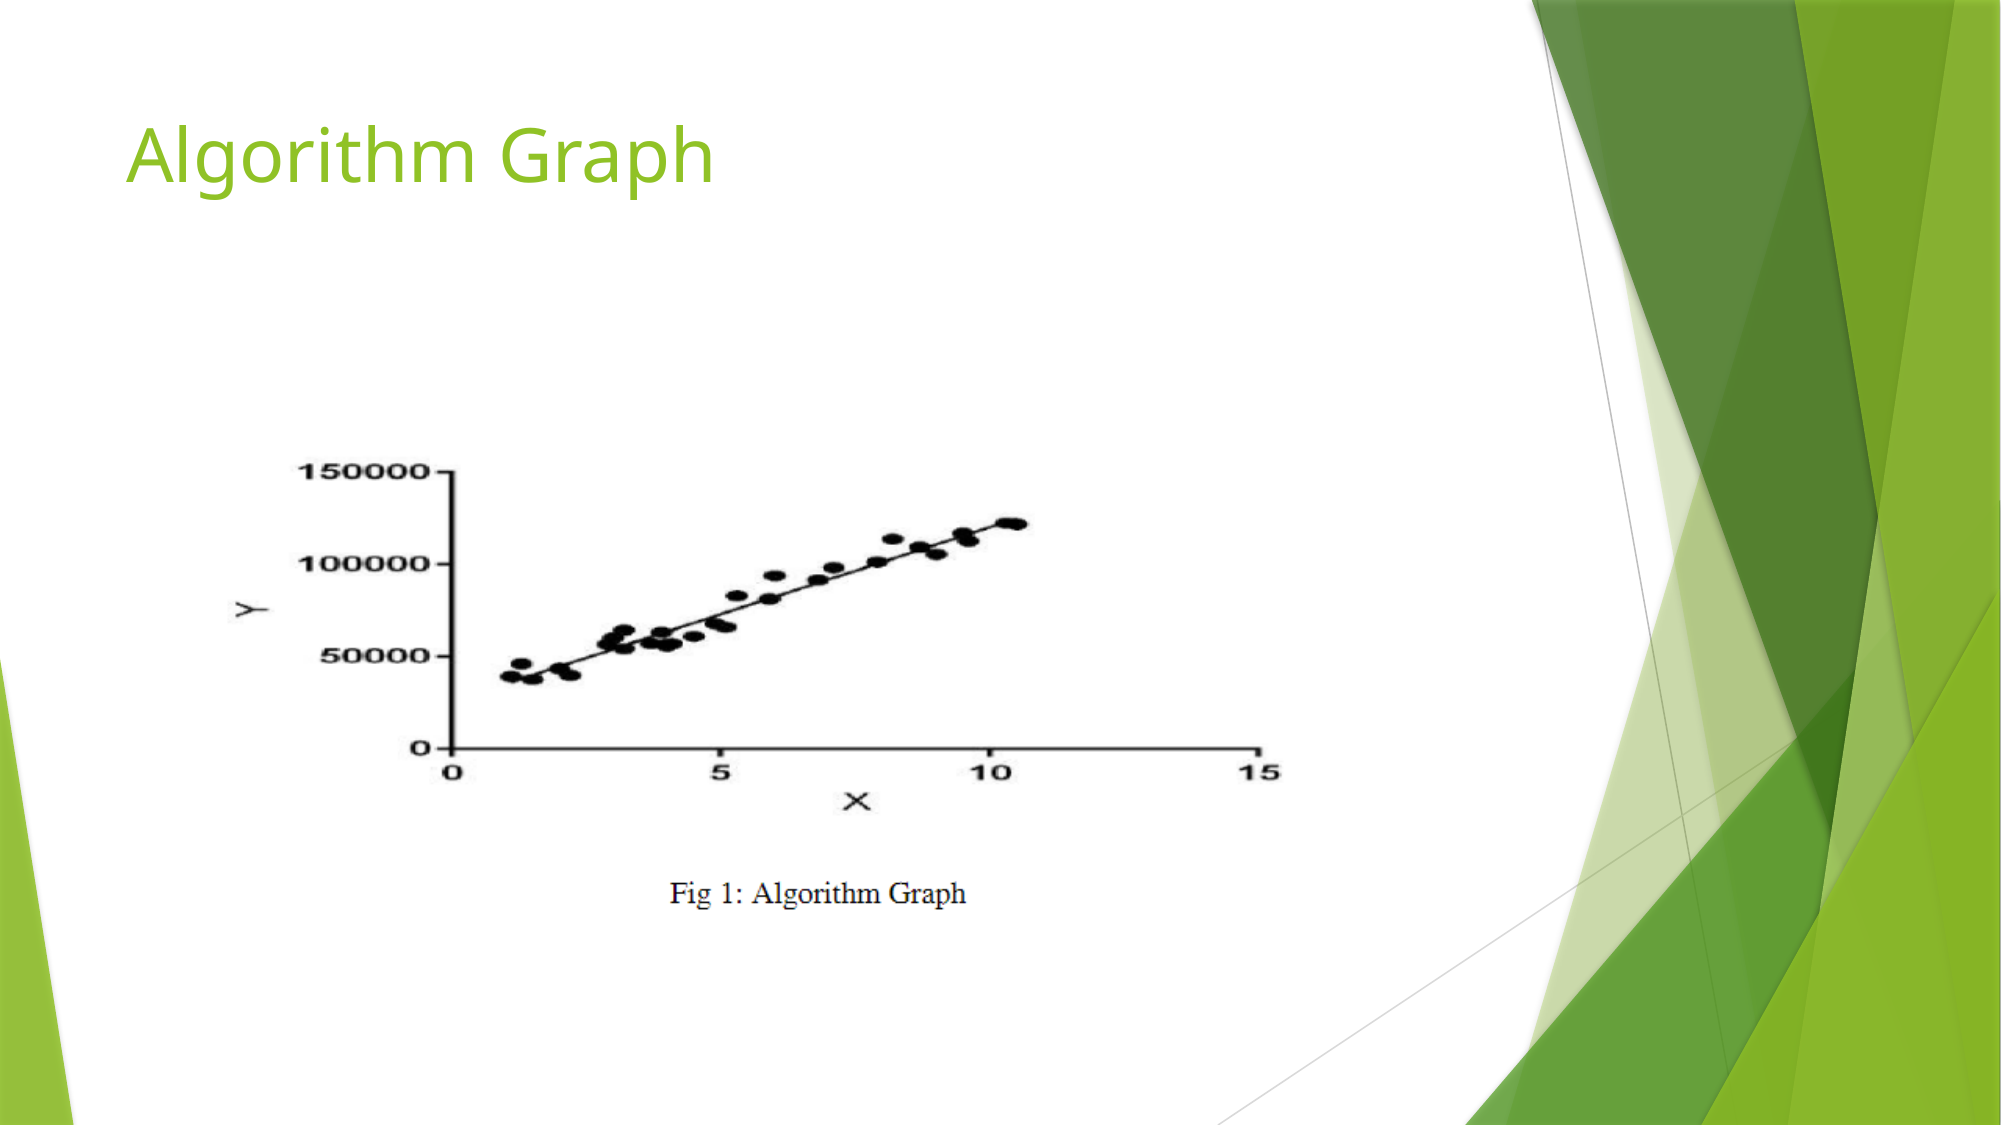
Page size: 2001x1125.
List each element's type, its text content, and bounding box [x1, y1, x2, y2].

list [206, 404, 1427, 942]
title Algorithm Graph [111, 99, 1522, 317]
